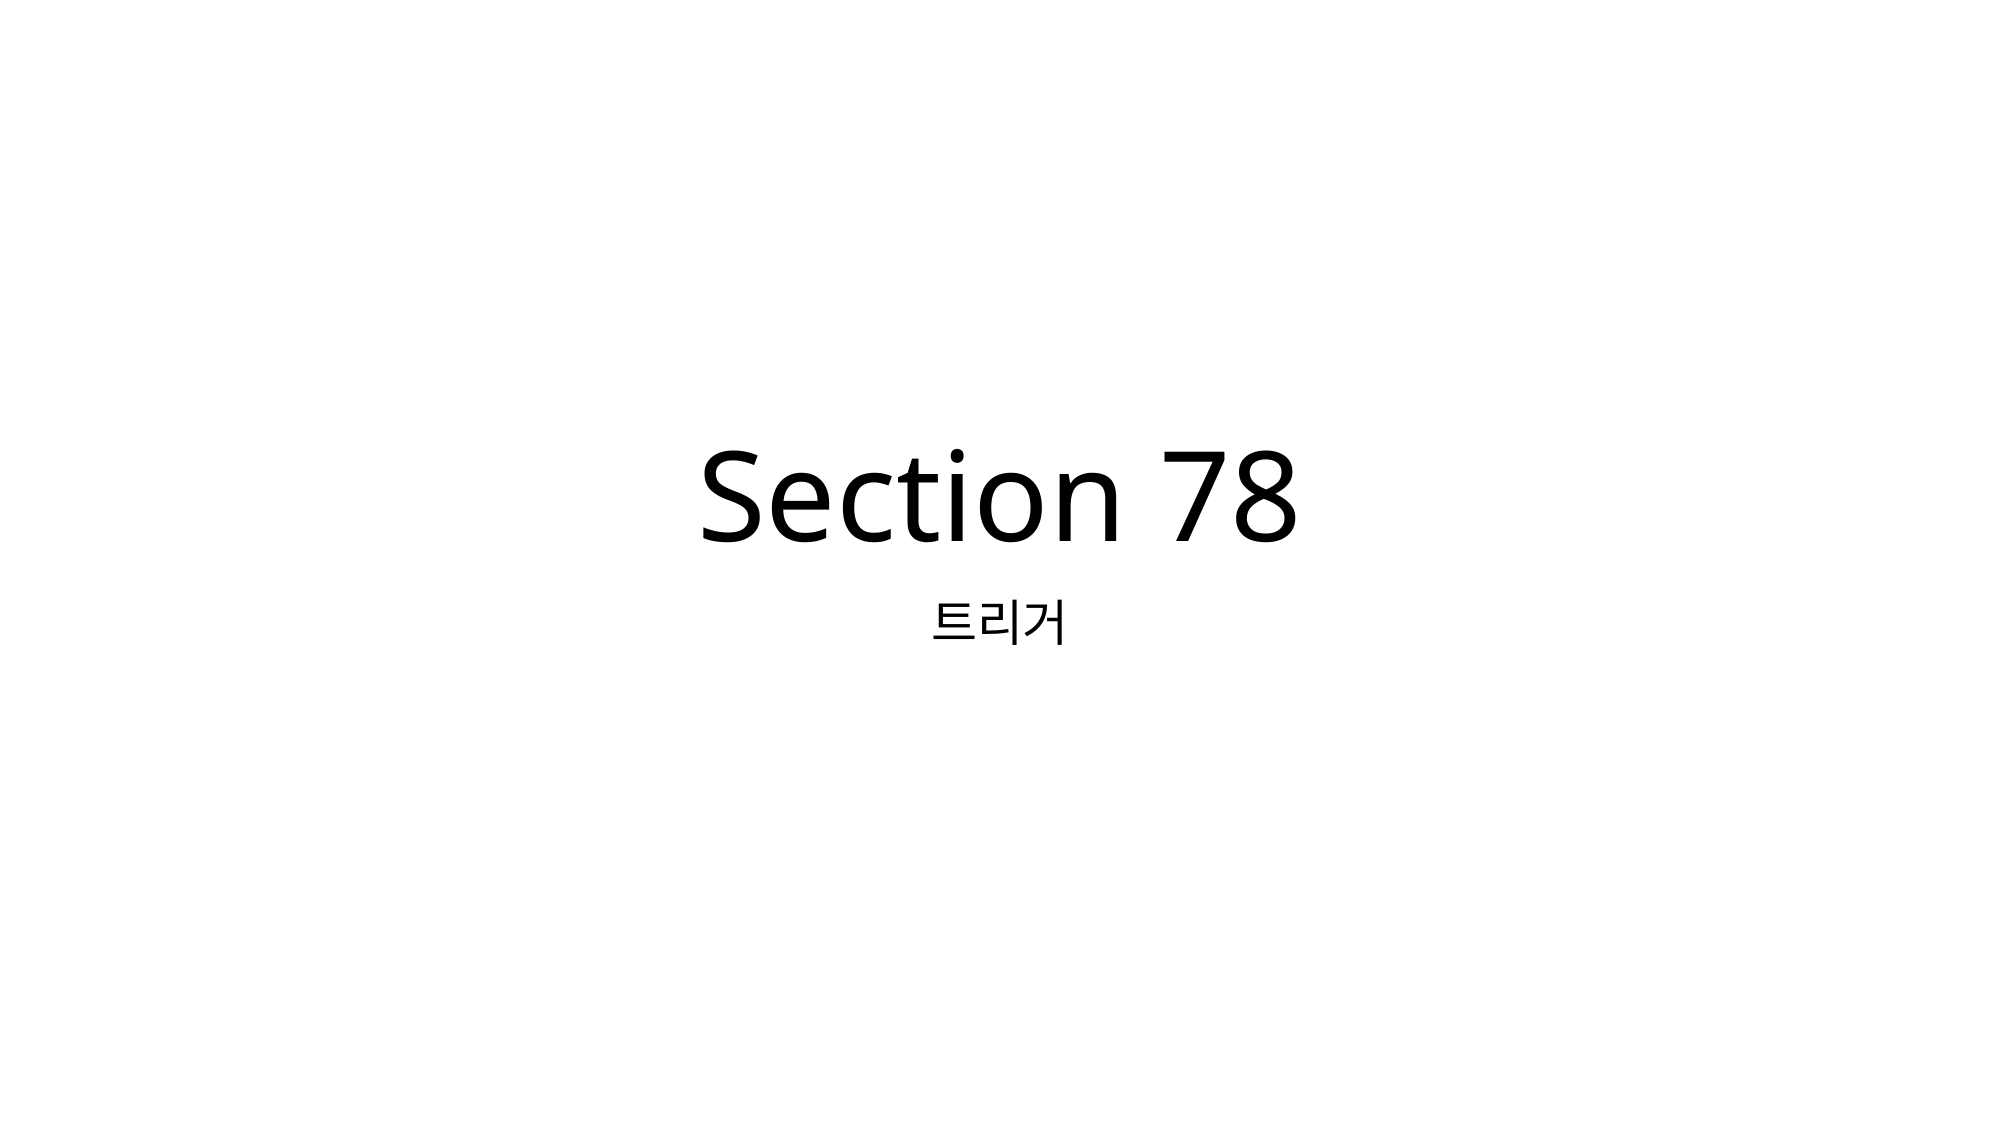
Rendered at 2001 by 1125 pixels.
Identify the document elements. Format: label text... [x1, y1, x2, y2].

subtitle 트리거 [249, 590, 1750, 863]
title Section 78 [249, 184, 1750, 576]
